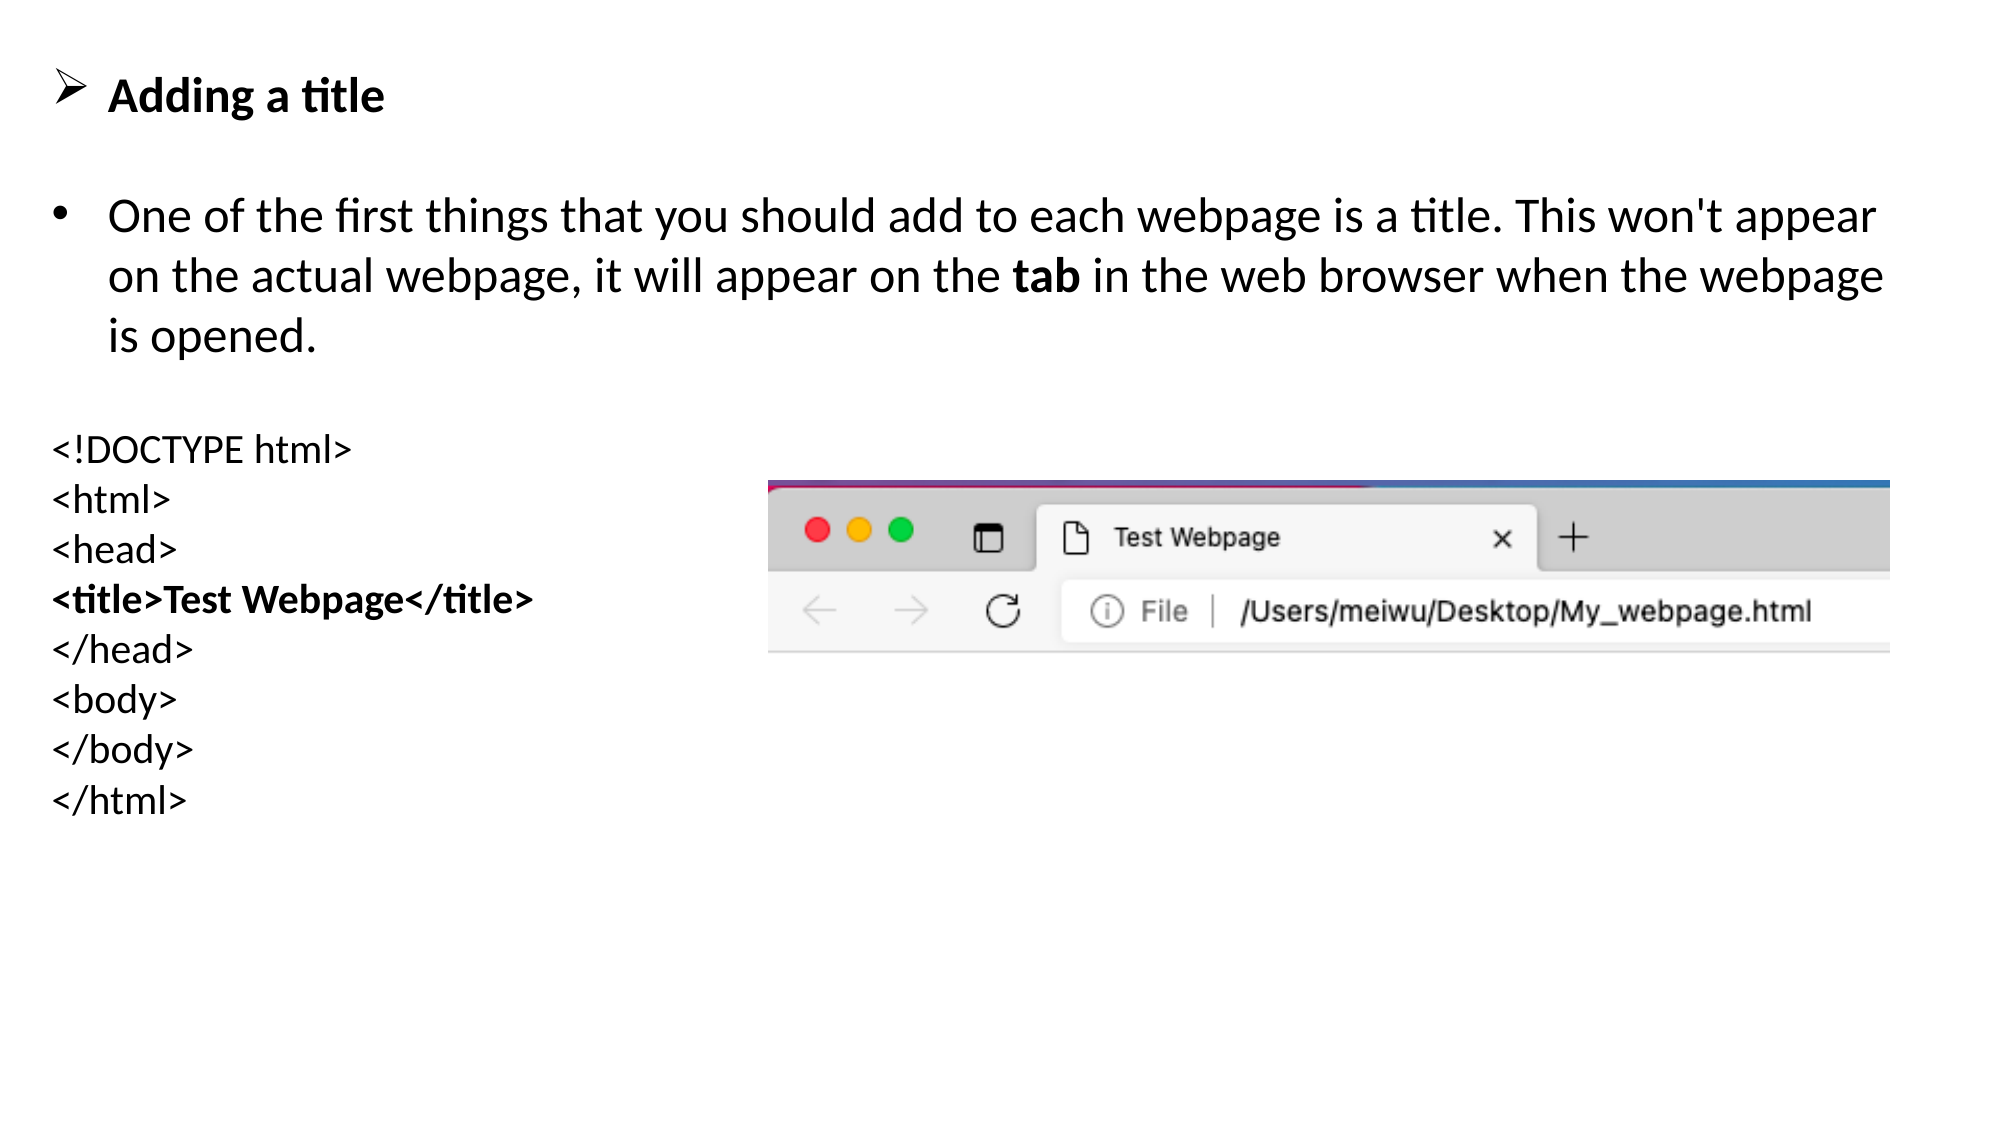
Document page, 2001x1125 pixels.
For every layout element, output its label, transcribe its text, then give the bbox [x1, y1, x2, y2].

text_box Adding a title One of the first things that you should add to each webpage is a title. This won't appear on the actual webpage, it will appear on the tab in the web browser when the webpage is opened. <!DOCTYPE html> <html> <head> <title>Test Webpage</title> </head> <body> </body> </html> [36, 54, 1933, 890]
picture [768, 480, 1890, 812]
